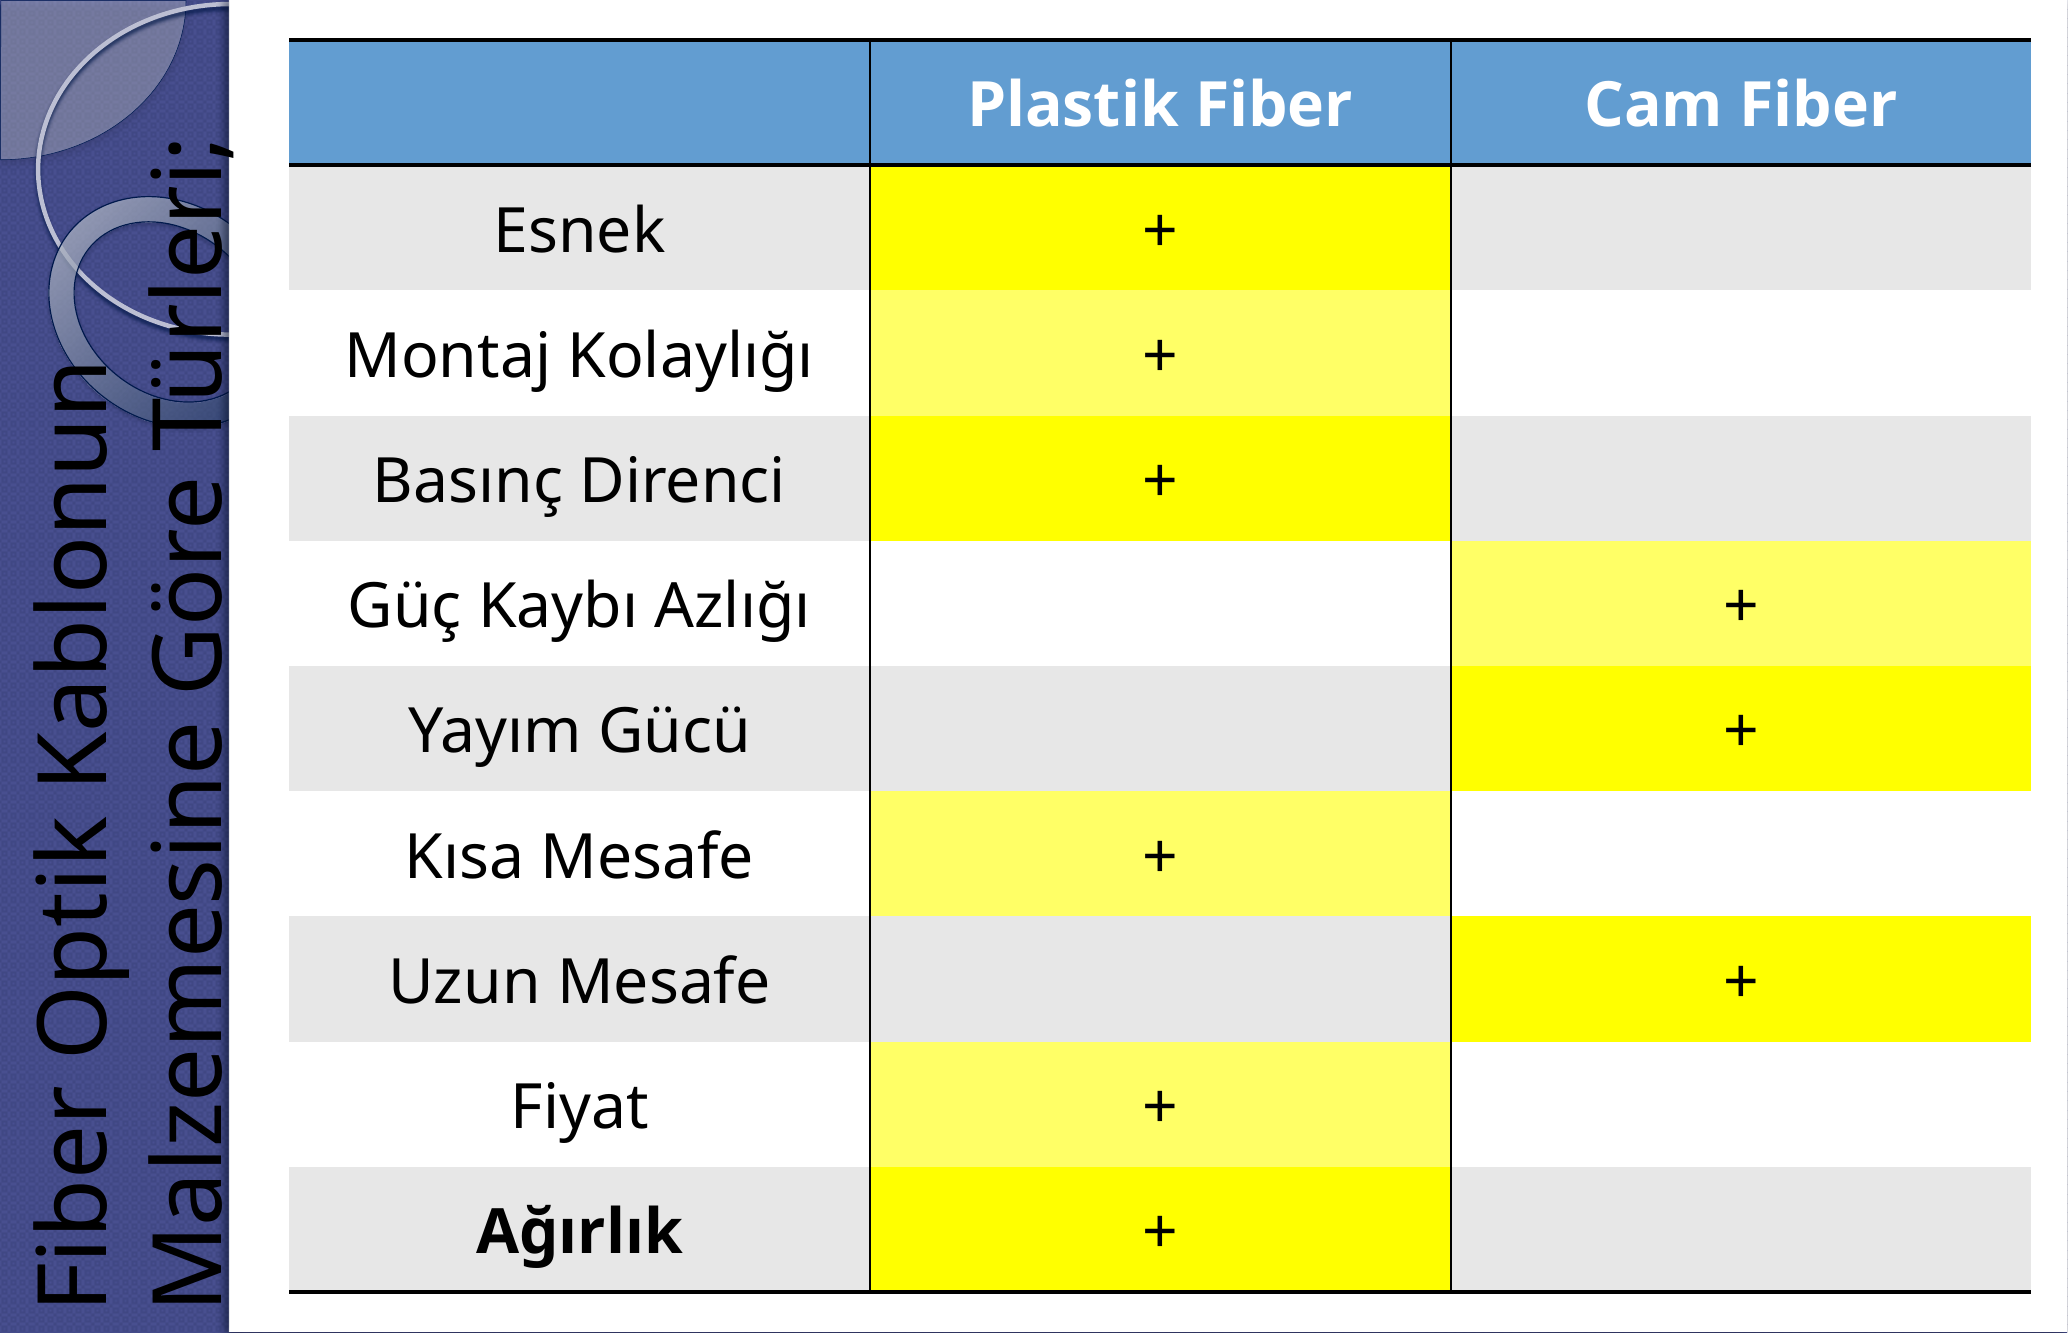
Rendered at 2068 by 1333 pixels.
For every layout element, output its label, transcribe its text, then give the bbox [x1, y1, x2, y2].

table_cell + [1452, 916, 2031, 1042]
table_cell Montaj Kolaylığı [289, 290, 869, 416]
table_cell Uzun Mesafe [289, 916, 869, 1042]
table_cell Esnek [289, 167, 869, 290]
table_cell Basınç Direnci [289, 416, 869, 541]
table_cell + [871, 1167, 1450, 1290]
table_cell + [1452, 666, 2031, 791]
table_header Plastik Fiber [871, 42, 1450, 163]
table_cell + [871, 1042, 1450, 1167]
table_cell [871, 541, 1450, 666]
table_cell + [871, 167, 1450, 290]
table_cell [1452, 1042, 2031, 1167]
table_cell [871, 666, 1450, 791]
table_cell Yayım Gücü [289, 666, 869, 791]
table_cell Ağırlık [289, 1167, 869, 1290]
table_cell [871, 916, 1450, 1042]
table_cell [1452, 290, 2031, 416]
table_cell Güç Kaybı Azlığı [289, 541, 869, 666]
title Fiber Optik Kablonun Malzemesine Göre Türleri; [0, 0, 252, 1332]
table_cell Kısa Mesafe [289, 791, 869, 916]
table_header Cam Fiber [1452, 42, 2031, 163]
table_cell + [871, 791, 1450, 916]
table_cell [1452, 167, 2031, 290]
table_cell + [871, 290, 1450, 416]
table_cell + [1452, 541, 2031, 666]
table_cell [1452, 416, 2031, 541]
table_cell Fiyat [289, 1042, 869, 1167]
table_cell + [871, 416, 1450, 541]
table_header [289, 42, 869, 163]
table_cell [1452, 791, 2031, 916]
table_cell [1452, 1167, 2031, 1290]
